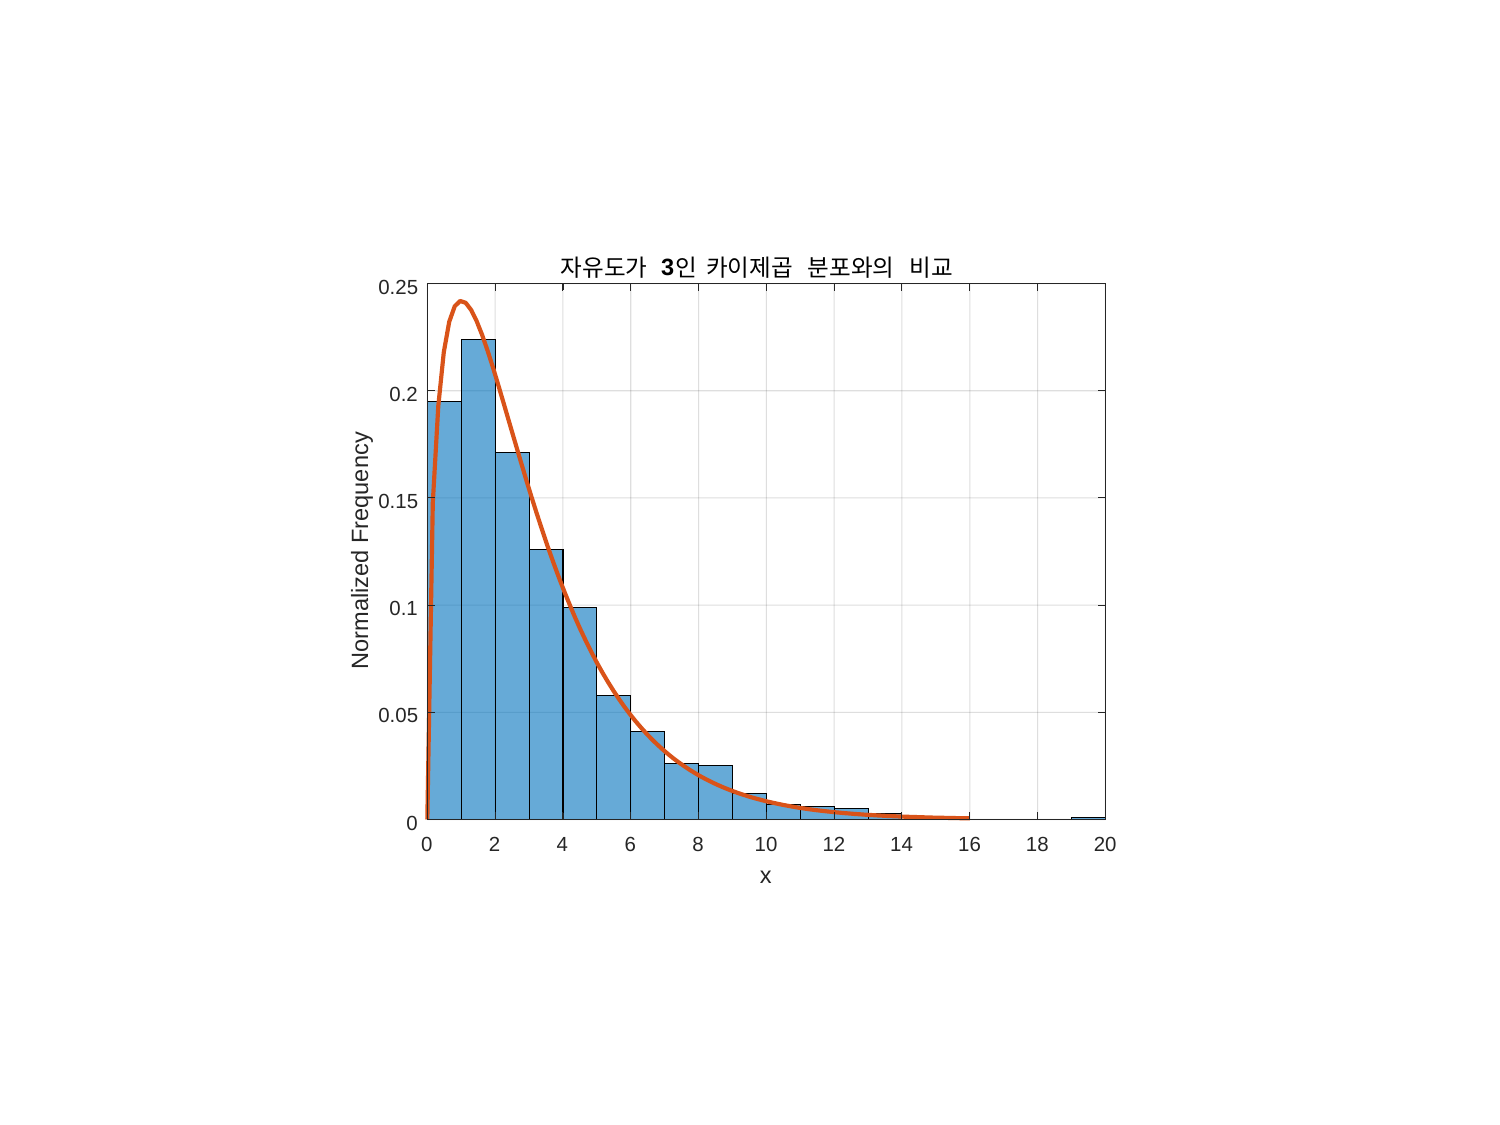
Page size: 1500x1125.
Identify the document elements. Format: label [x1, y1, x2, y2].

picture [312, 234, 1187, 890]
